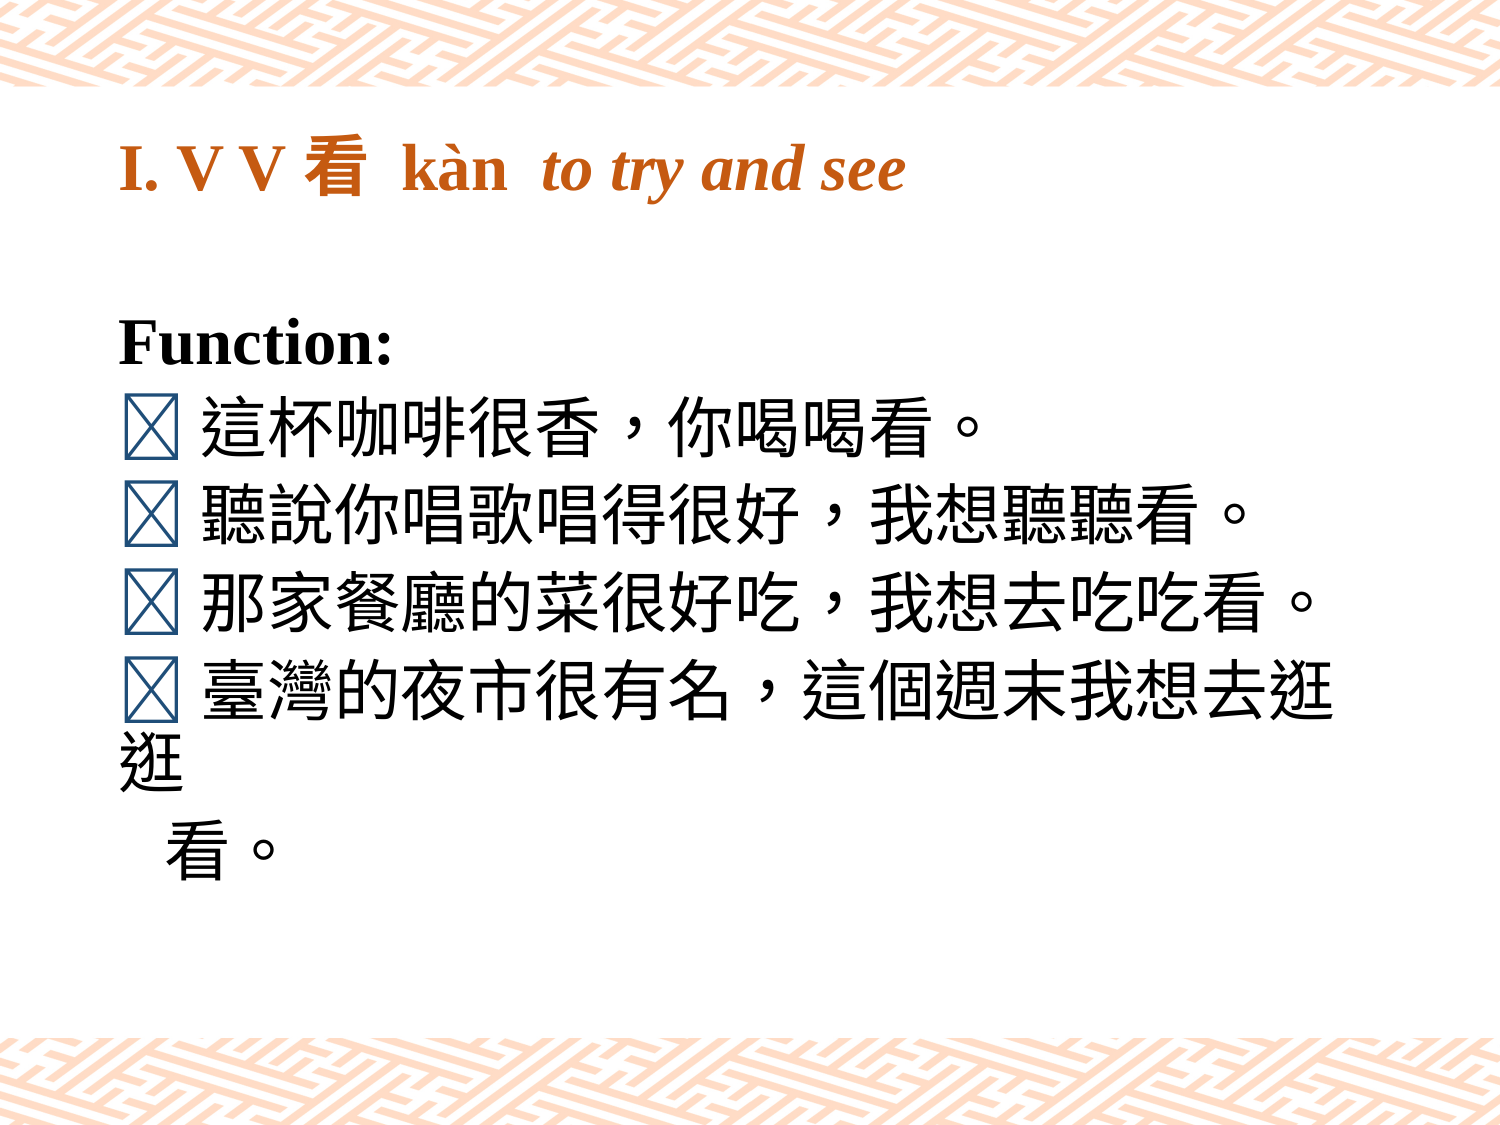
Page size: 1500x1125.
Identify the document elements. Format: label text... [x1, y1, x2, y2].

picture [0, 0, 1500, 1125]
list Function: 這杯咖啡很香，你喝喝看。 聽說你唱歌唱得很好，我想聽聽看。 那家餐廳的菜很好吃，我想去吃吃看。 臺灣的夜市很有名，這個週末我想去逛逛 看。 [103, 299, 1397, 1014]
title I. V V看 kàn to try and see [103, 59, 1397, 278]
